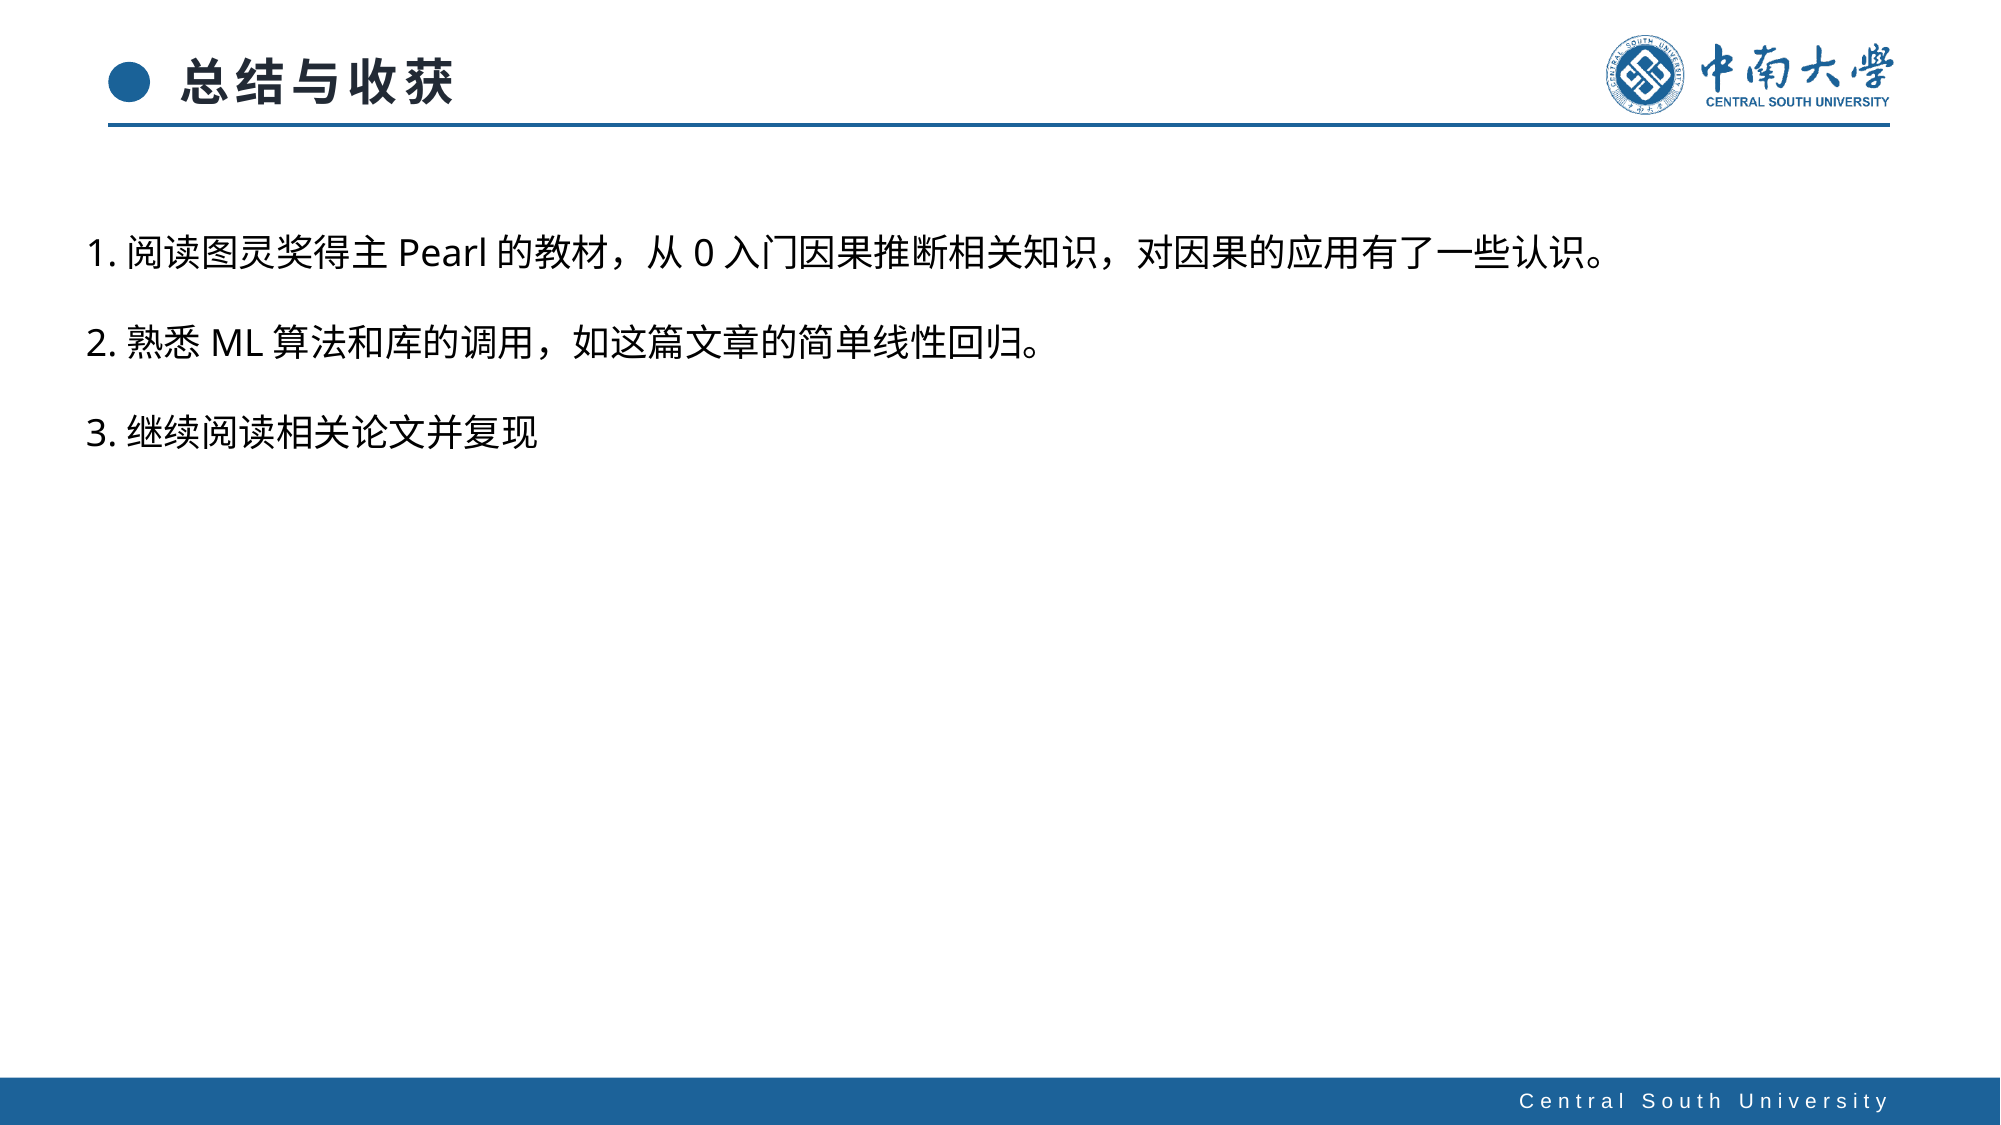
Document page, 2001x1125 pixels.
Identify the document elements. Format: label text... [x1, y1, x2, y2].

text_box [0, 1077, 2000, 1125]
text_box [107, 60, 152, 104]
text_box 总结与收获 [179, 28, 1595, 118]
picture [1595, 28, 1907, 121]
text_box 1.阅读图灵奖得主Pearl的教材，从0入门因果推断相关知识，对因果的应用有了一些认识。 2.熟悉ML算法和库的调用，如这篇文章的简单线性回归。 3.继续阅读相关论文并复现 [70, 176, 1639, 462]
text_box Central South University [1504, 1080, 1902, 1120]
